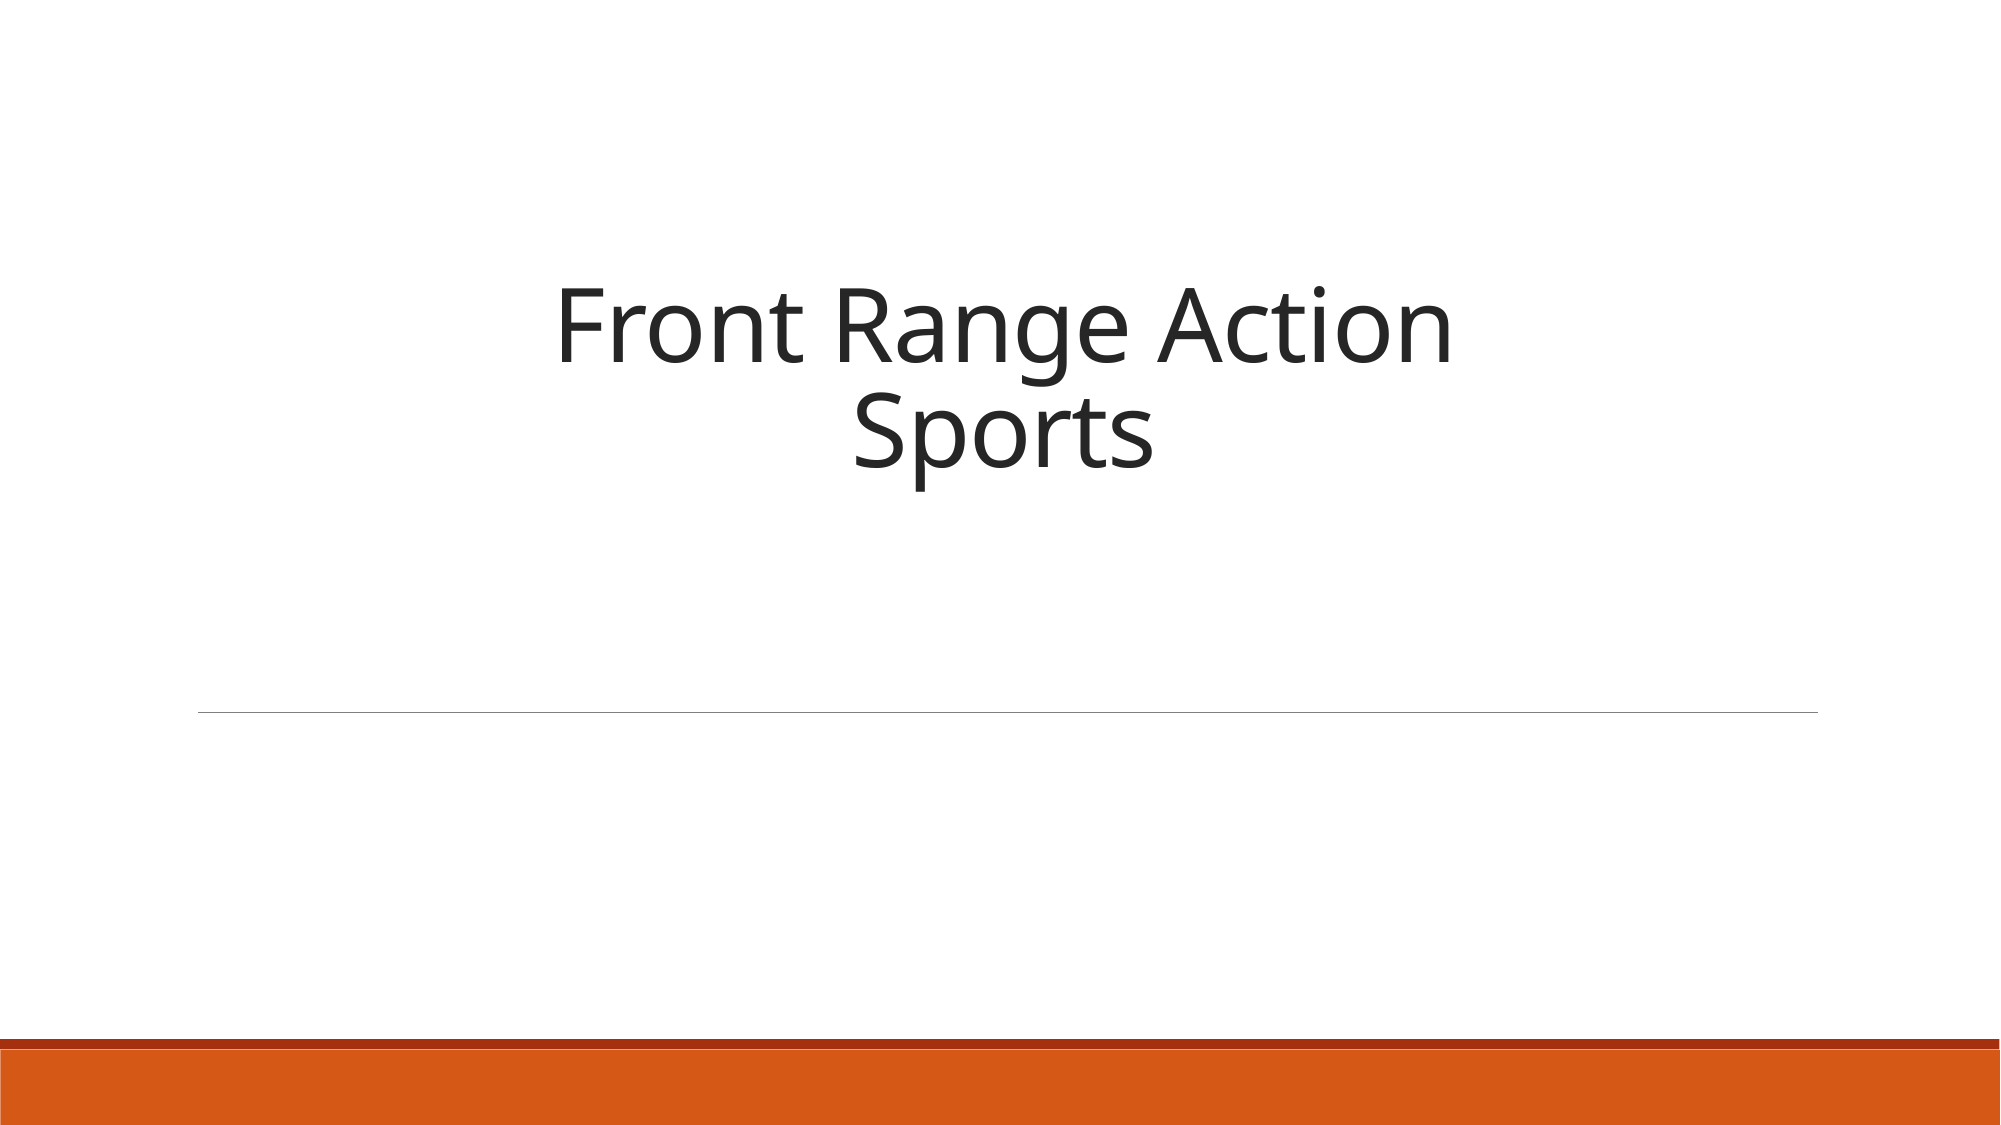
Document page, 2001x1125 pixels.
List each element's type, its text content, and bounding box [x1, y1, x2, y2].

title Front Range Action Sports [526, 243, 1483, 496]
